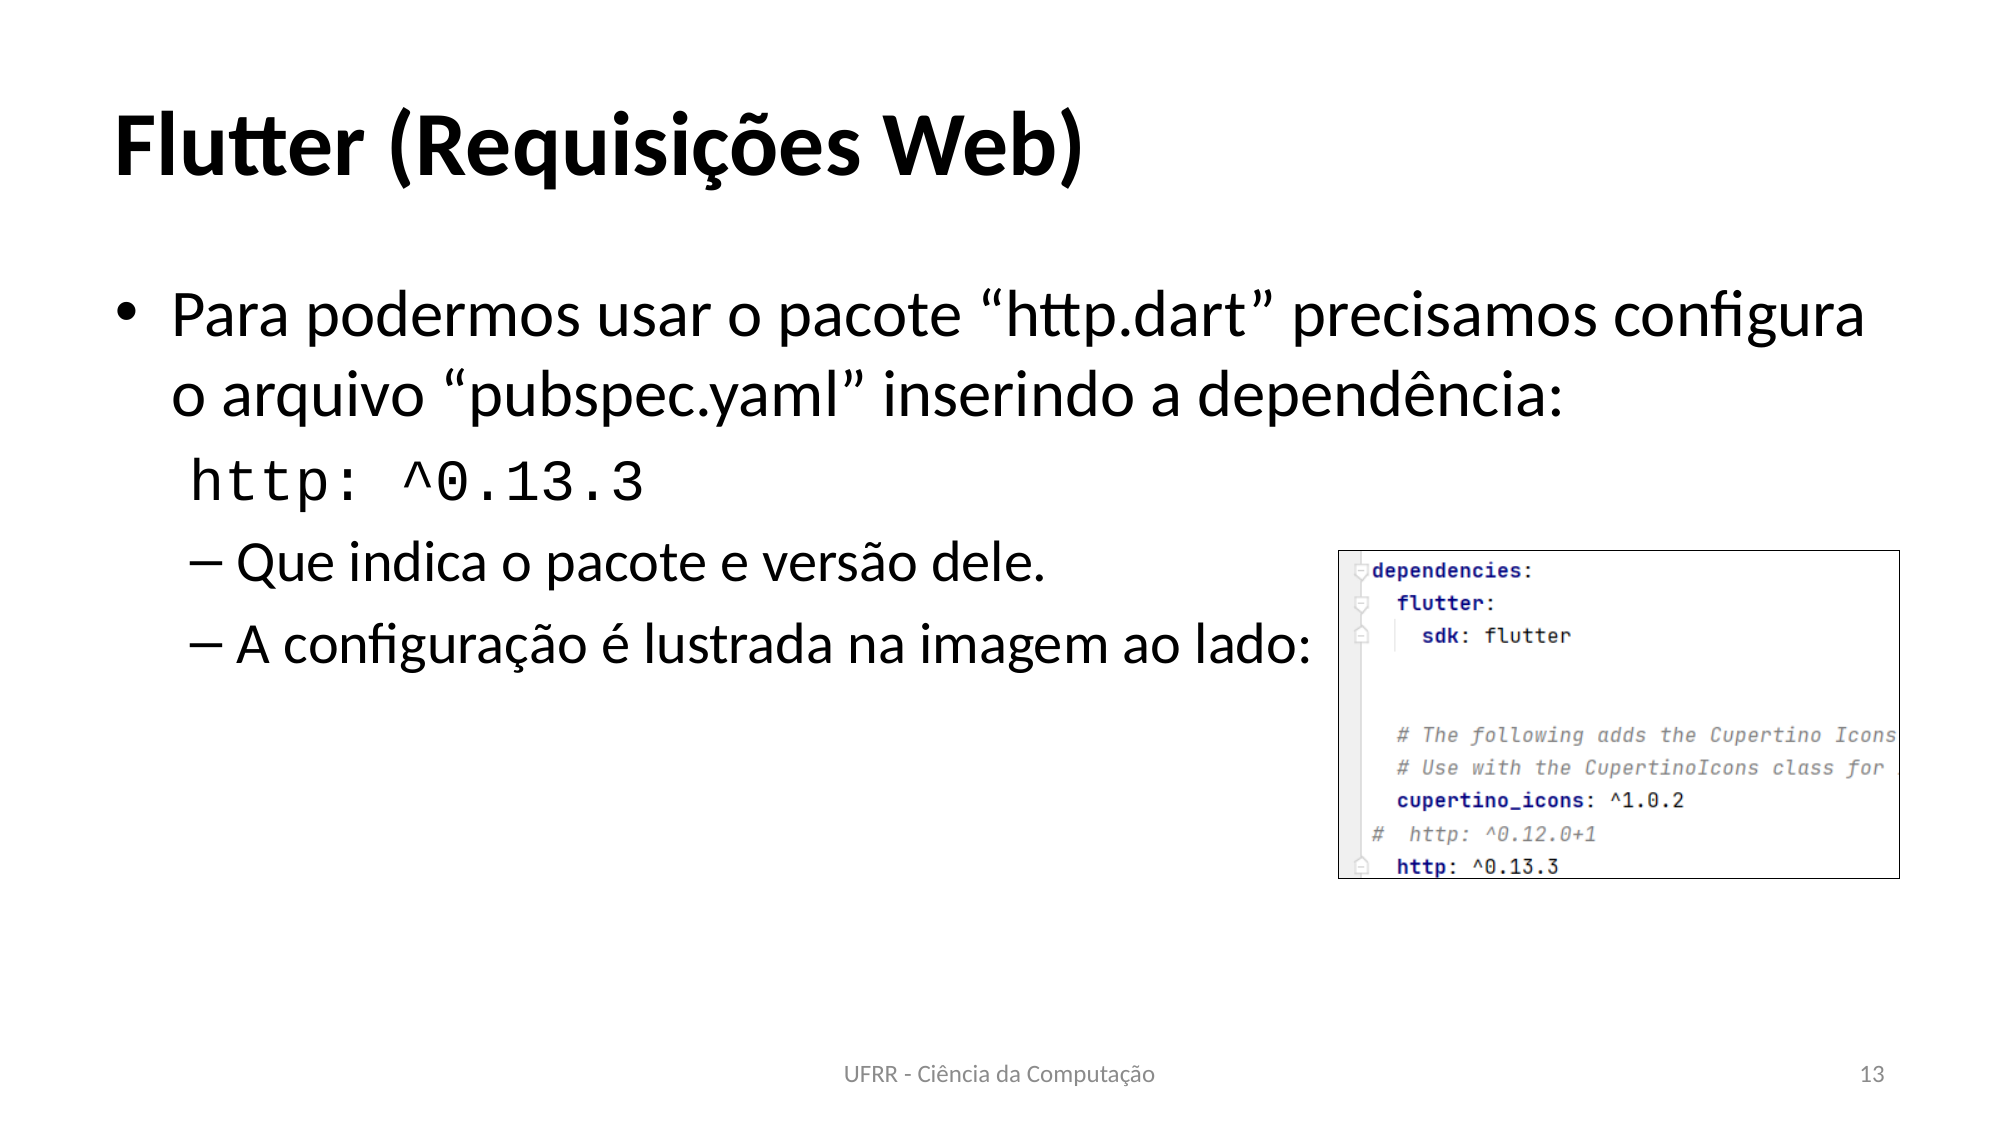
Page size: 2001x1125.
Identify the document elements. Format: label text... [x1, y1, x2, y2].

footer UFRR - Ciência da Computação [683, 1042, 1317, 1103]
slide_number 13 [1433, 1042, 1900, 1103]
list Para podermos usar o pacote “http.dart” precisamos configura o arquivo “pubspec.yaml” inserindo a dependência: http: ^0.13.3 Que indica o pacote e versão dele. A configuração é lustrada na imagem ao lado: [99, 262, 1900, 1005]
picture [1338, 550, 1901, 879]
title Flutter (Requisições Web) [99, 45, 1900, 233]
